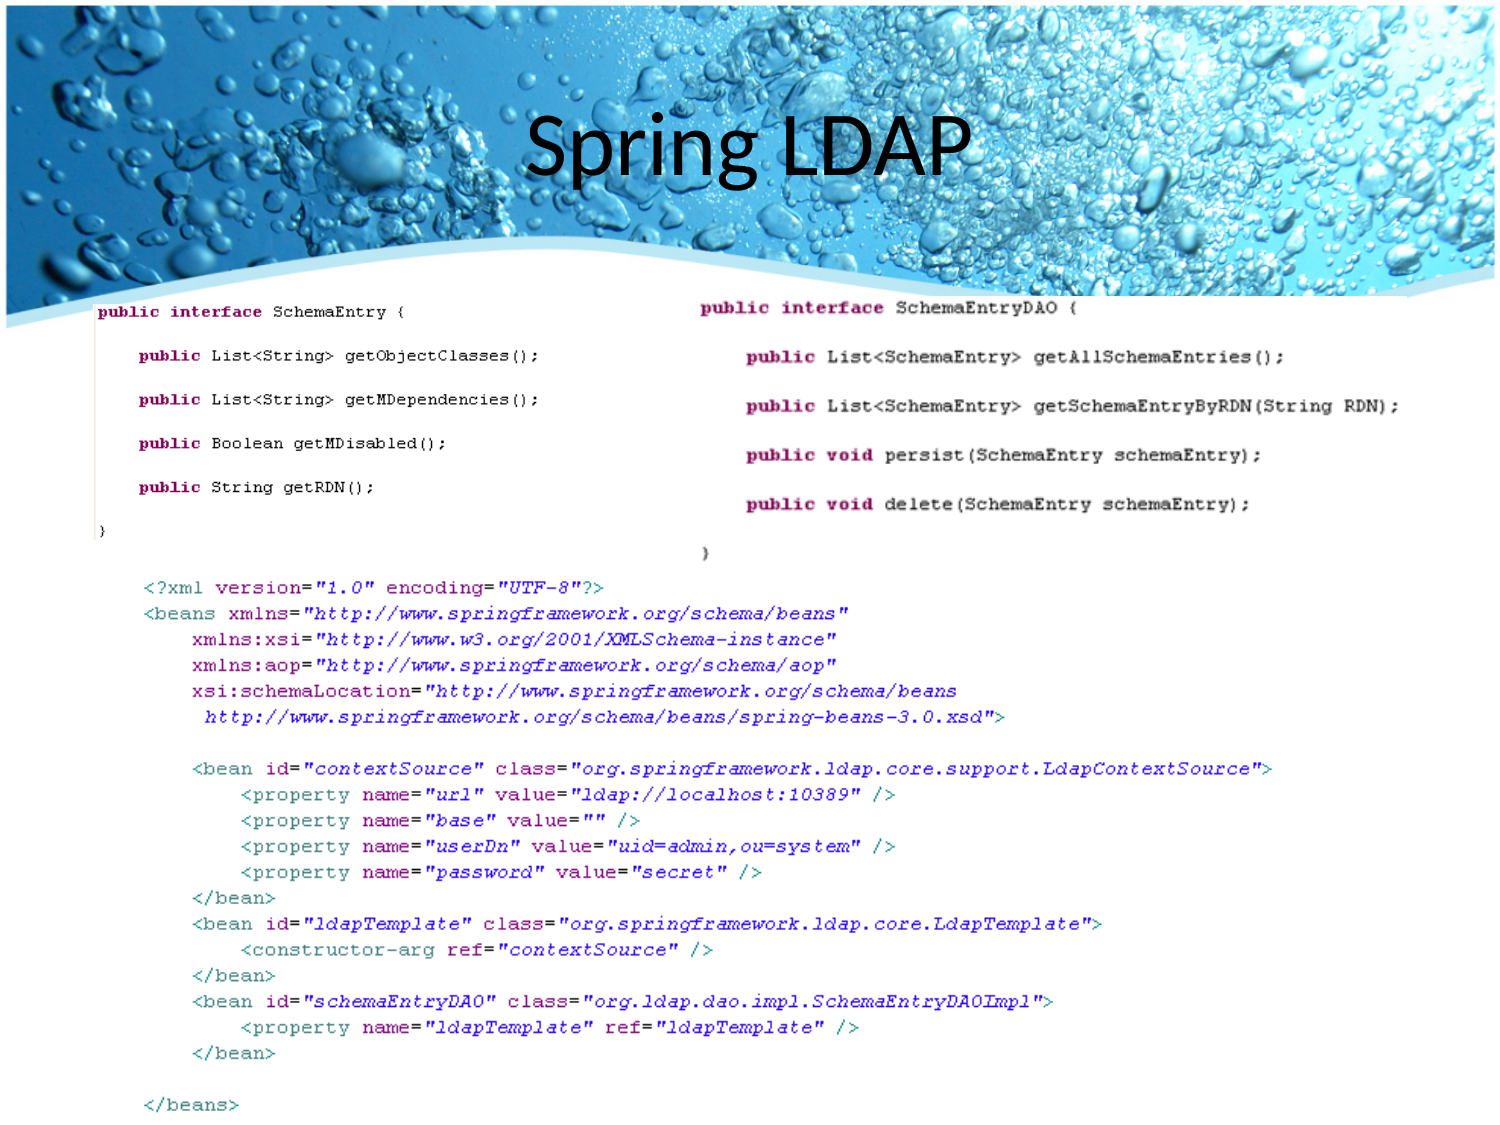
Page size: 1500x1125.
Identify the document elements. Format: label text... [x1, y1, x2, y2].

picture [0, 0, 1500, 1125]
title Spring LDAP [74, 44, 1426, 233]
